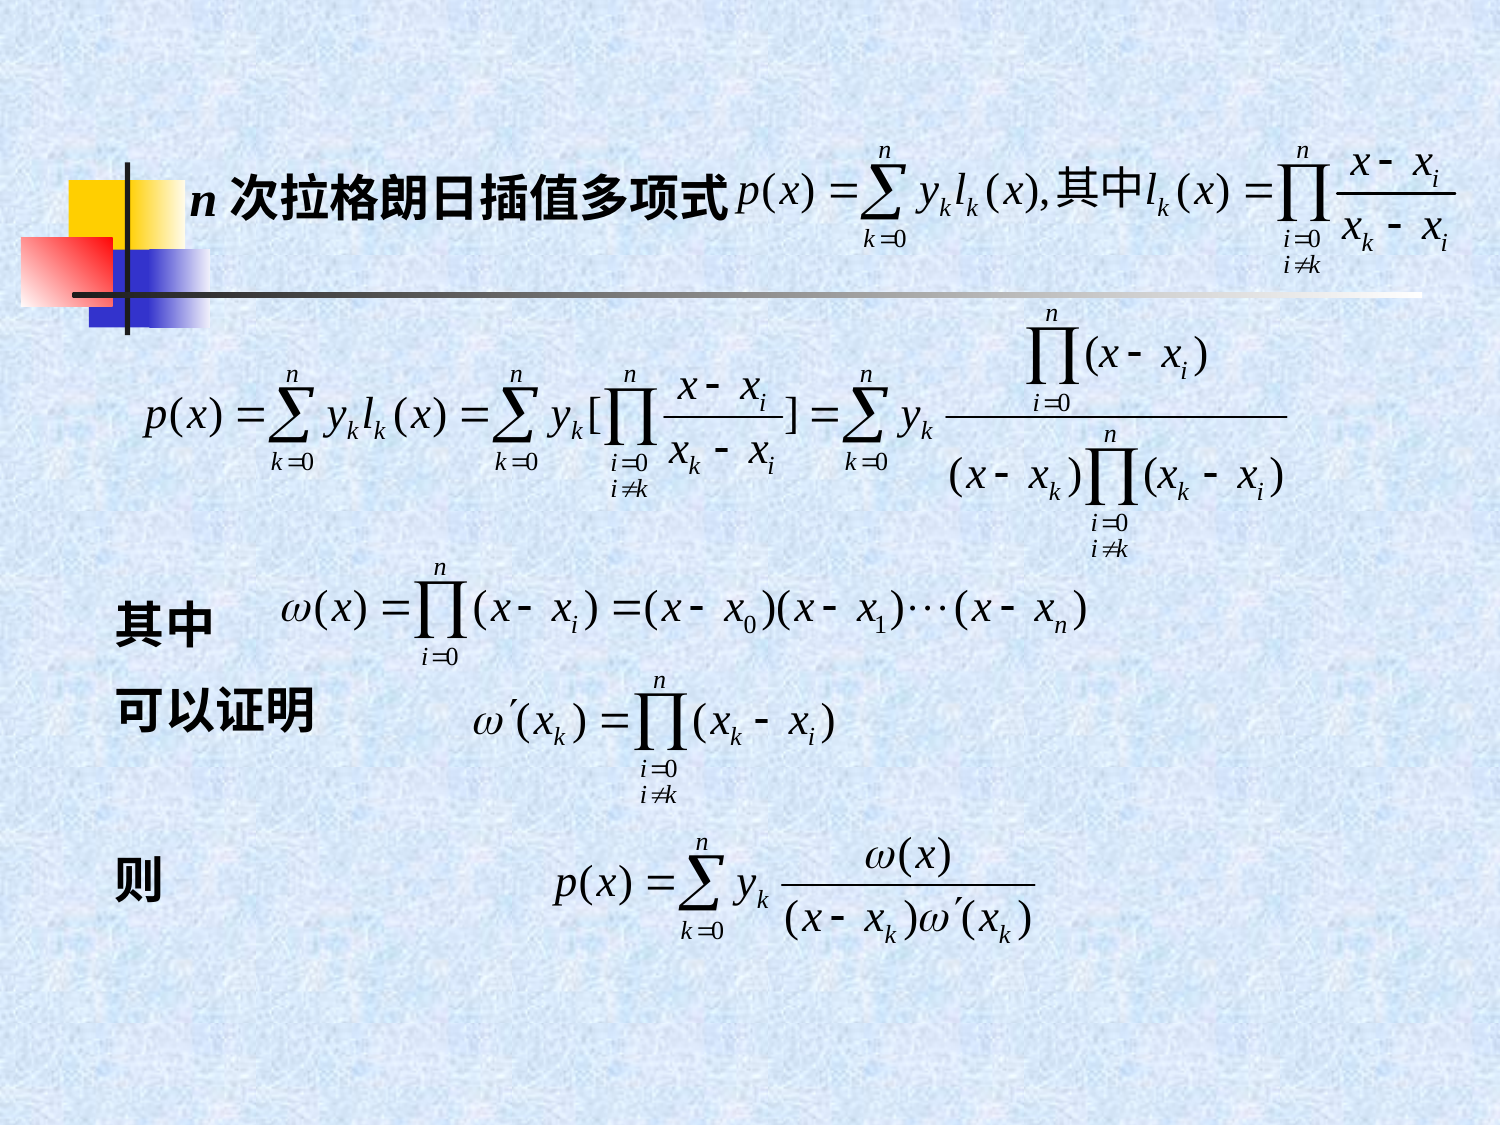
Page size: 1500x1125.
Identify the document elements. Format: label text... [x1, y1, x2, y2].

text_box 其中 可以证明 则 [100, 586, 488, 916]
picture [0, 0, 1500, 1125]
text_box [274, 582, 1097, 675]
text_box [542, 821, 1045, 954]
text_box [132, 293, 1296, 575]
text_box n次拉格朗日插值多项式 [174, 159, 719, 234]
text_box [724, 129, 1464, 291]
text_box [467, 659, 843, 821]
